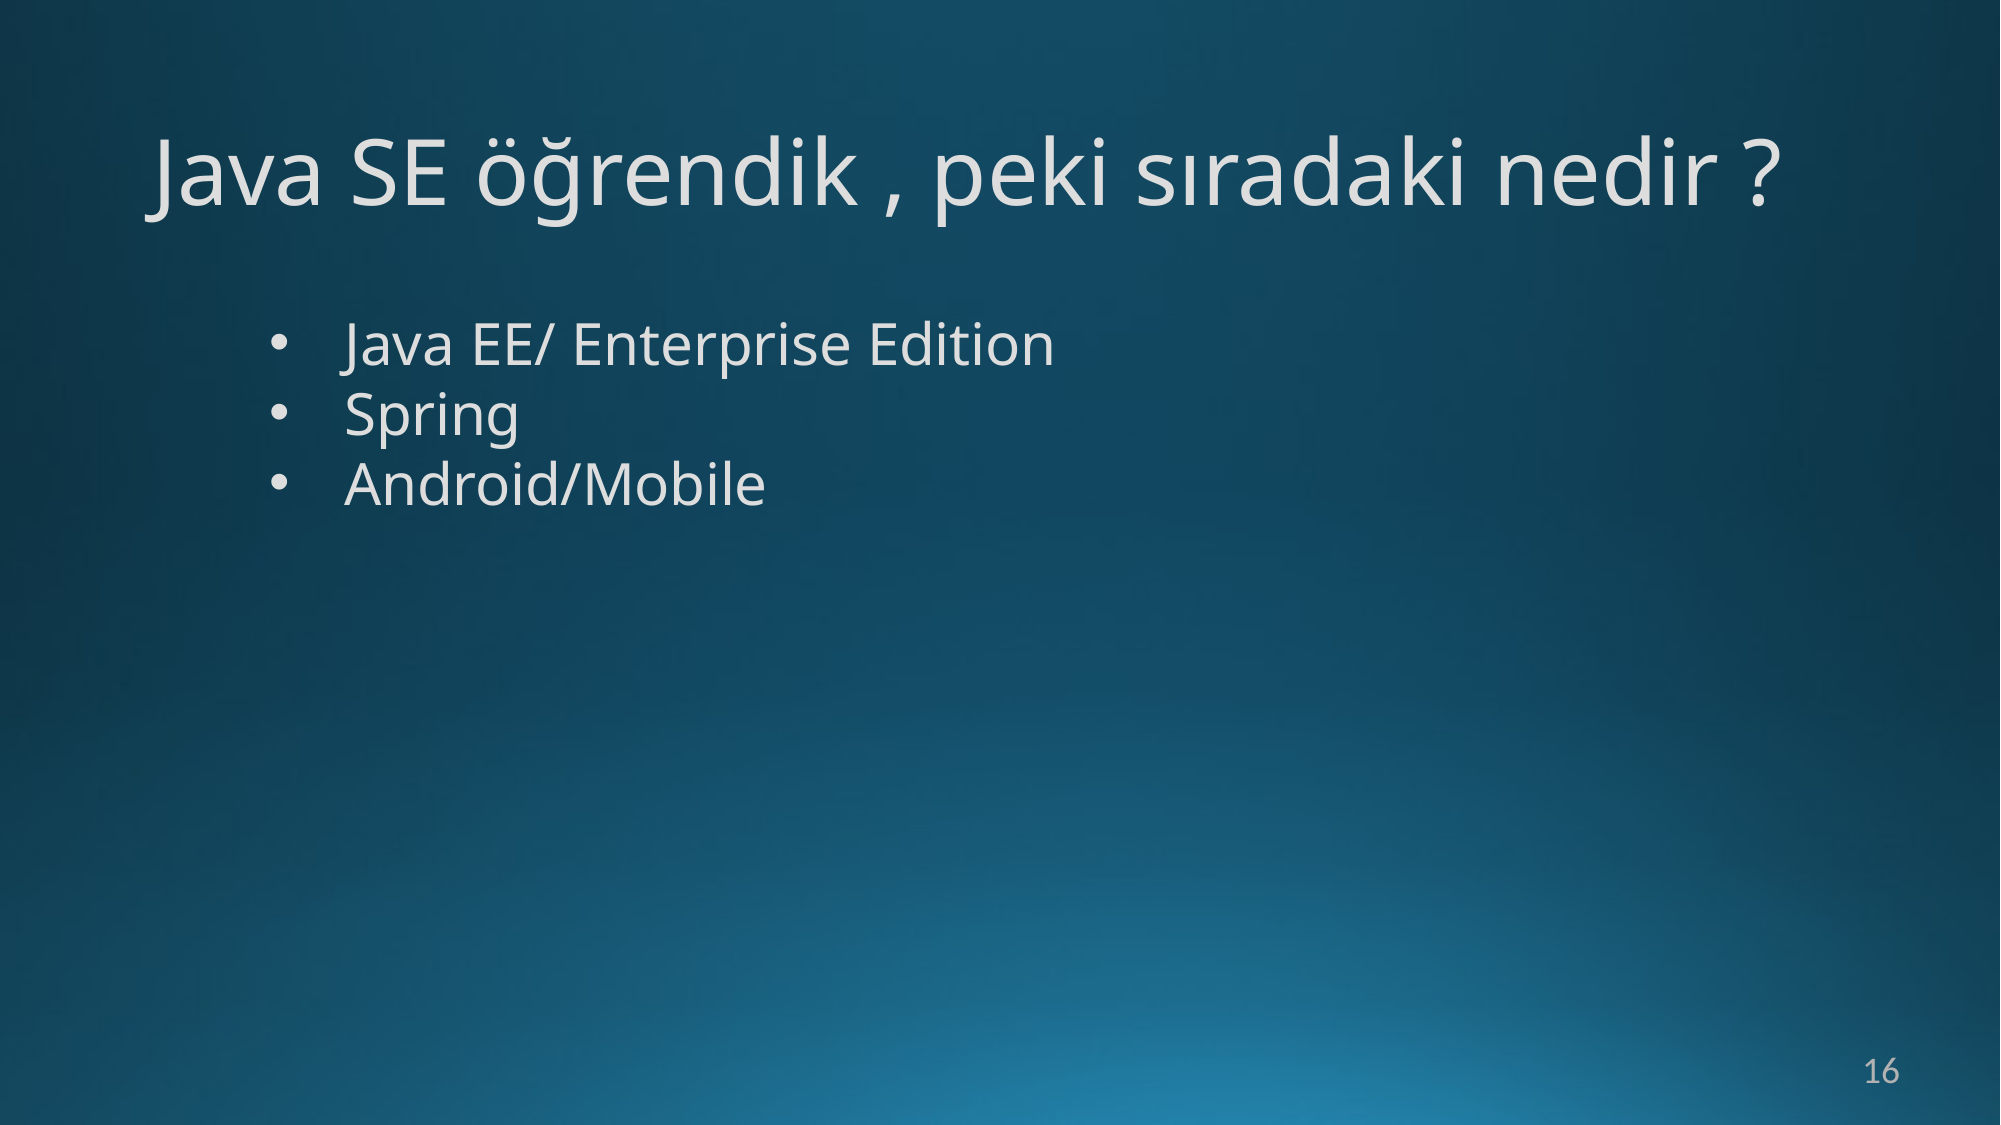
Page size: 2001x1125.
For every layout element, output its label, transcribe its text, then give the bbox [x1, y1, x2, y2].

text_box Java EE/ Enterprise Edition Spring Android/Mobile [267, 306, 1762, 517]
slide_number 16 [1440, 1046, 1900, 1103]
title Java SE öğrendik , peki sıradaki nedir ? [150, 113, 1850, 302]
picture [0, 0, 2000, 1125]
